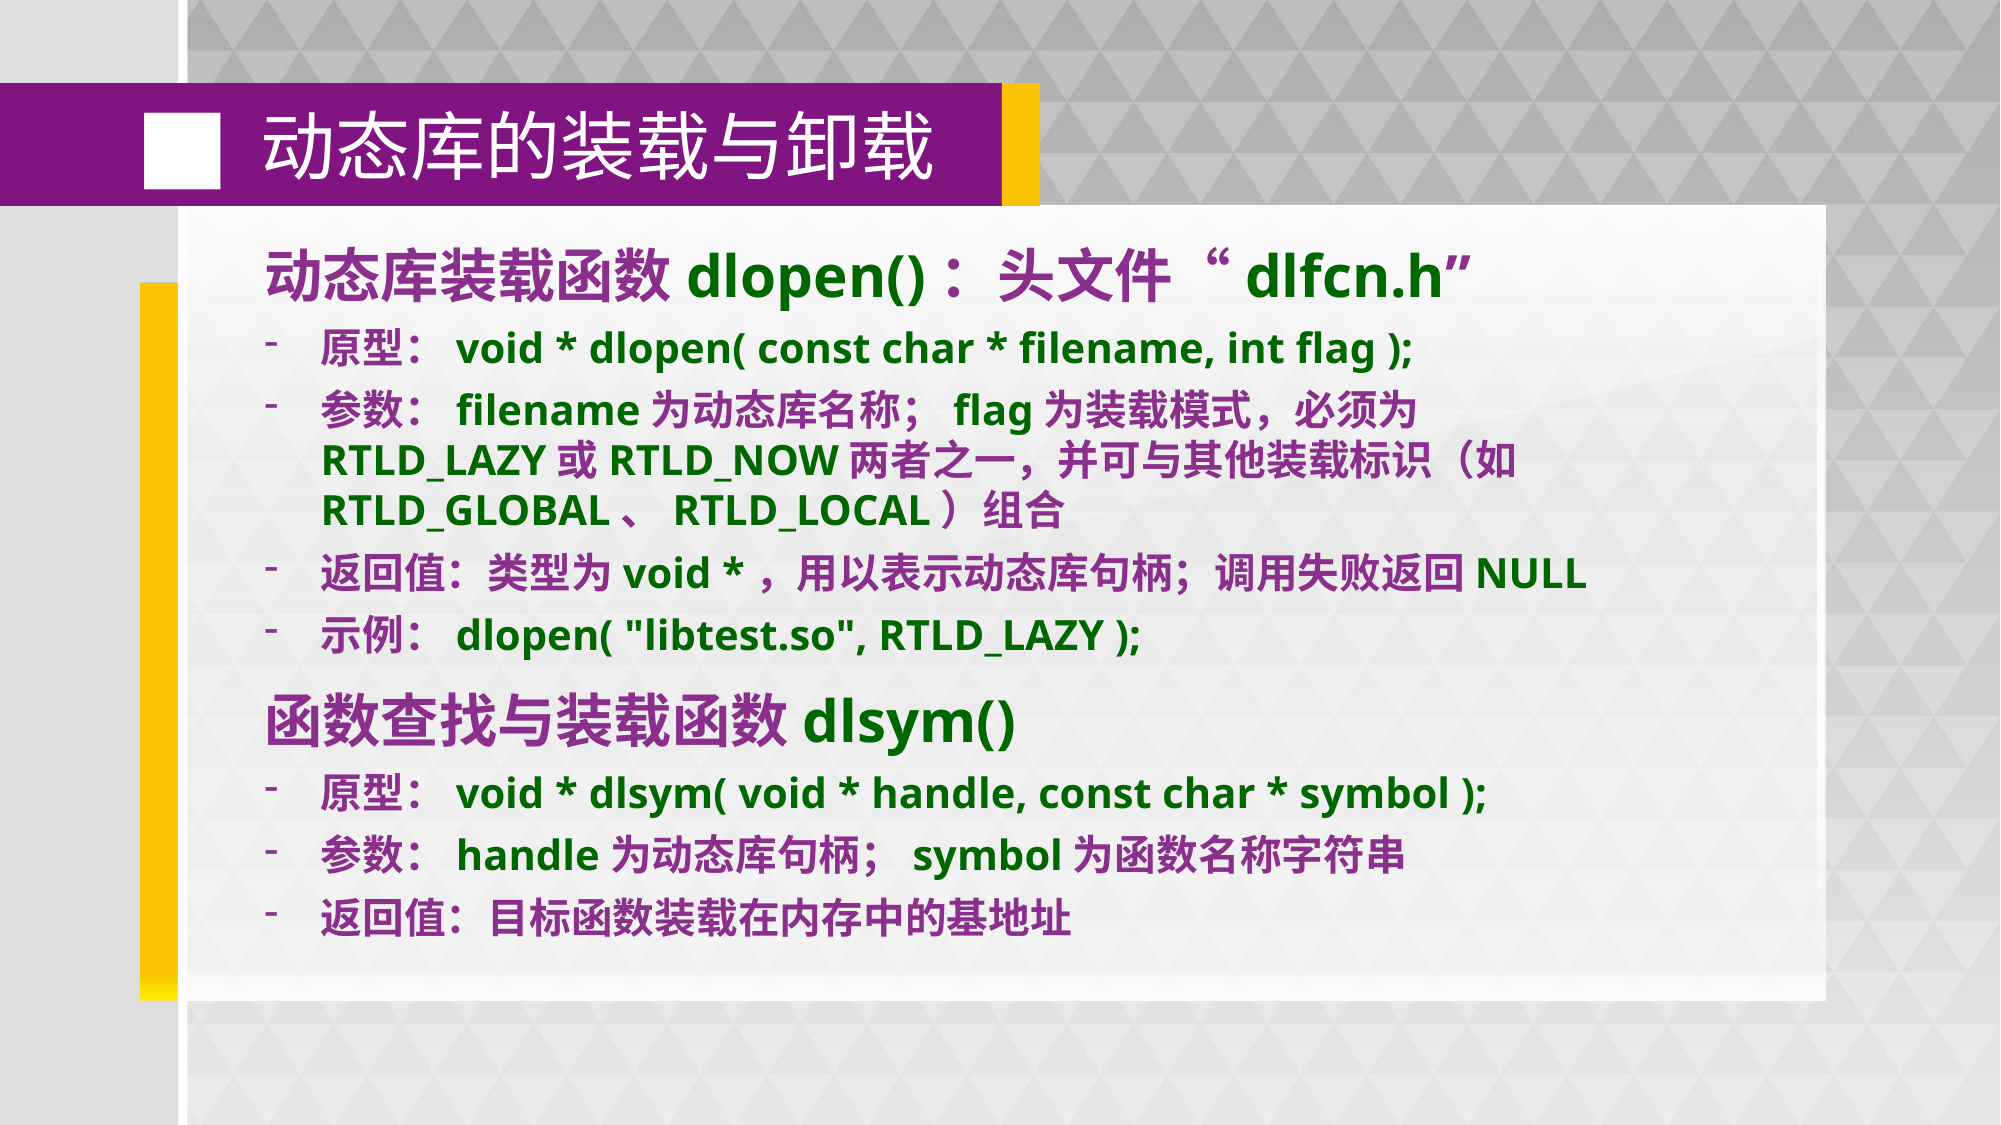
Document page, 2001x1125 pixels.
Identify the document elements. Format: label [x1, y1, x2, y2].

picture [0, 0, 2000, 1125]
text_box [120, 69, 955, 206]
